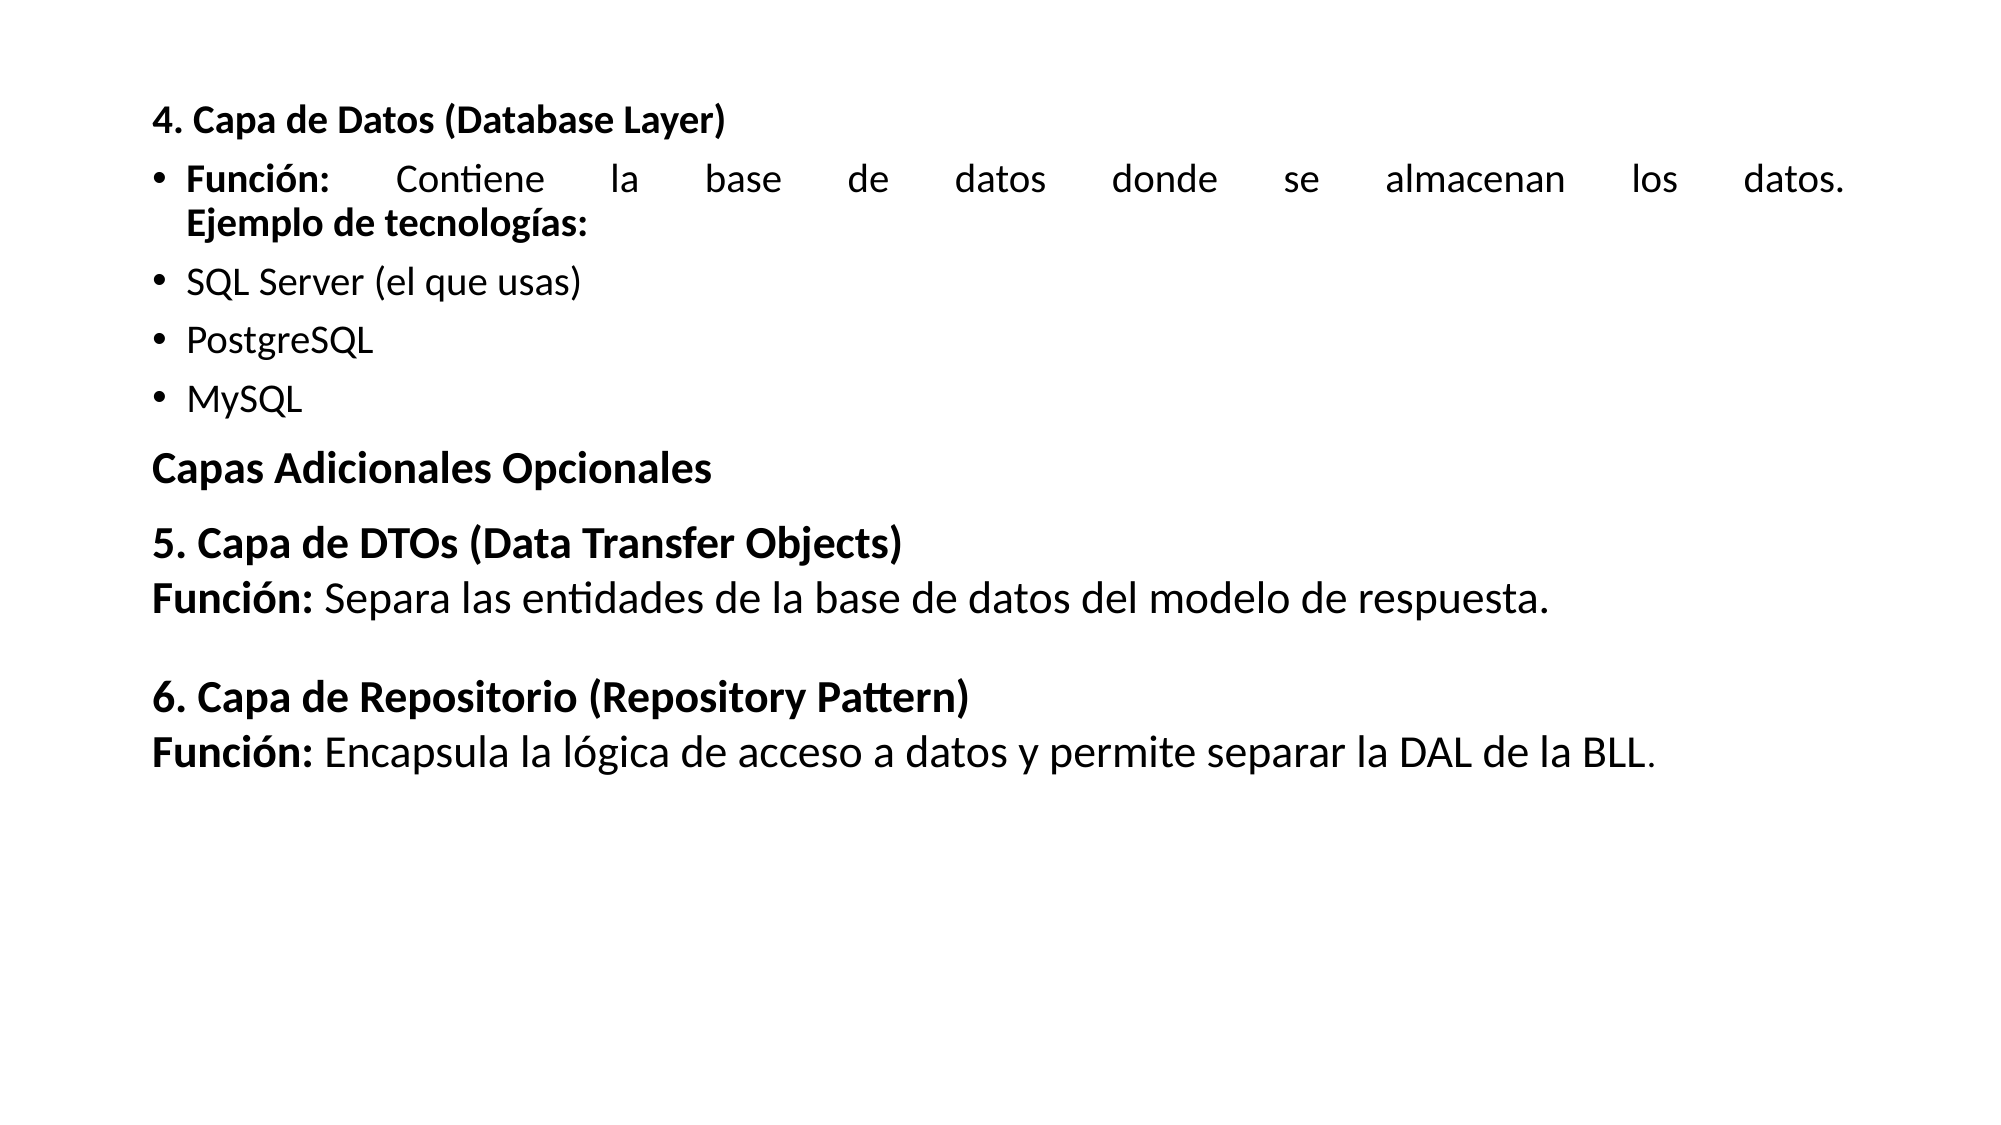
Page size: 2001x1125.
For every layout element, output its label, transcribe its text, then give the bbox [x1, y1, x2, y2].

text_box Capas Adicionales Opcionales 5. Capa de DTOs (Data Transfer Objects) Función: Separa las entidades de la base de datos del modelo de respuesta. [137, 430, 1863, 631]
text_box 6. Capa de Repositorio (Repository Pattern) Función: Encapsula la lógica de acceso a datos y permite separar la DAL de la BLL. [137, 658, 1863, 784]
list 4. Capa de Datos (Database Layer) Función: Contiene la base de datos donde se almacenan los datos. Ejemplo de tecnologías: SQL Server (el que usas) PostgreSQL MySQL [137, 91, 1863, 430]
